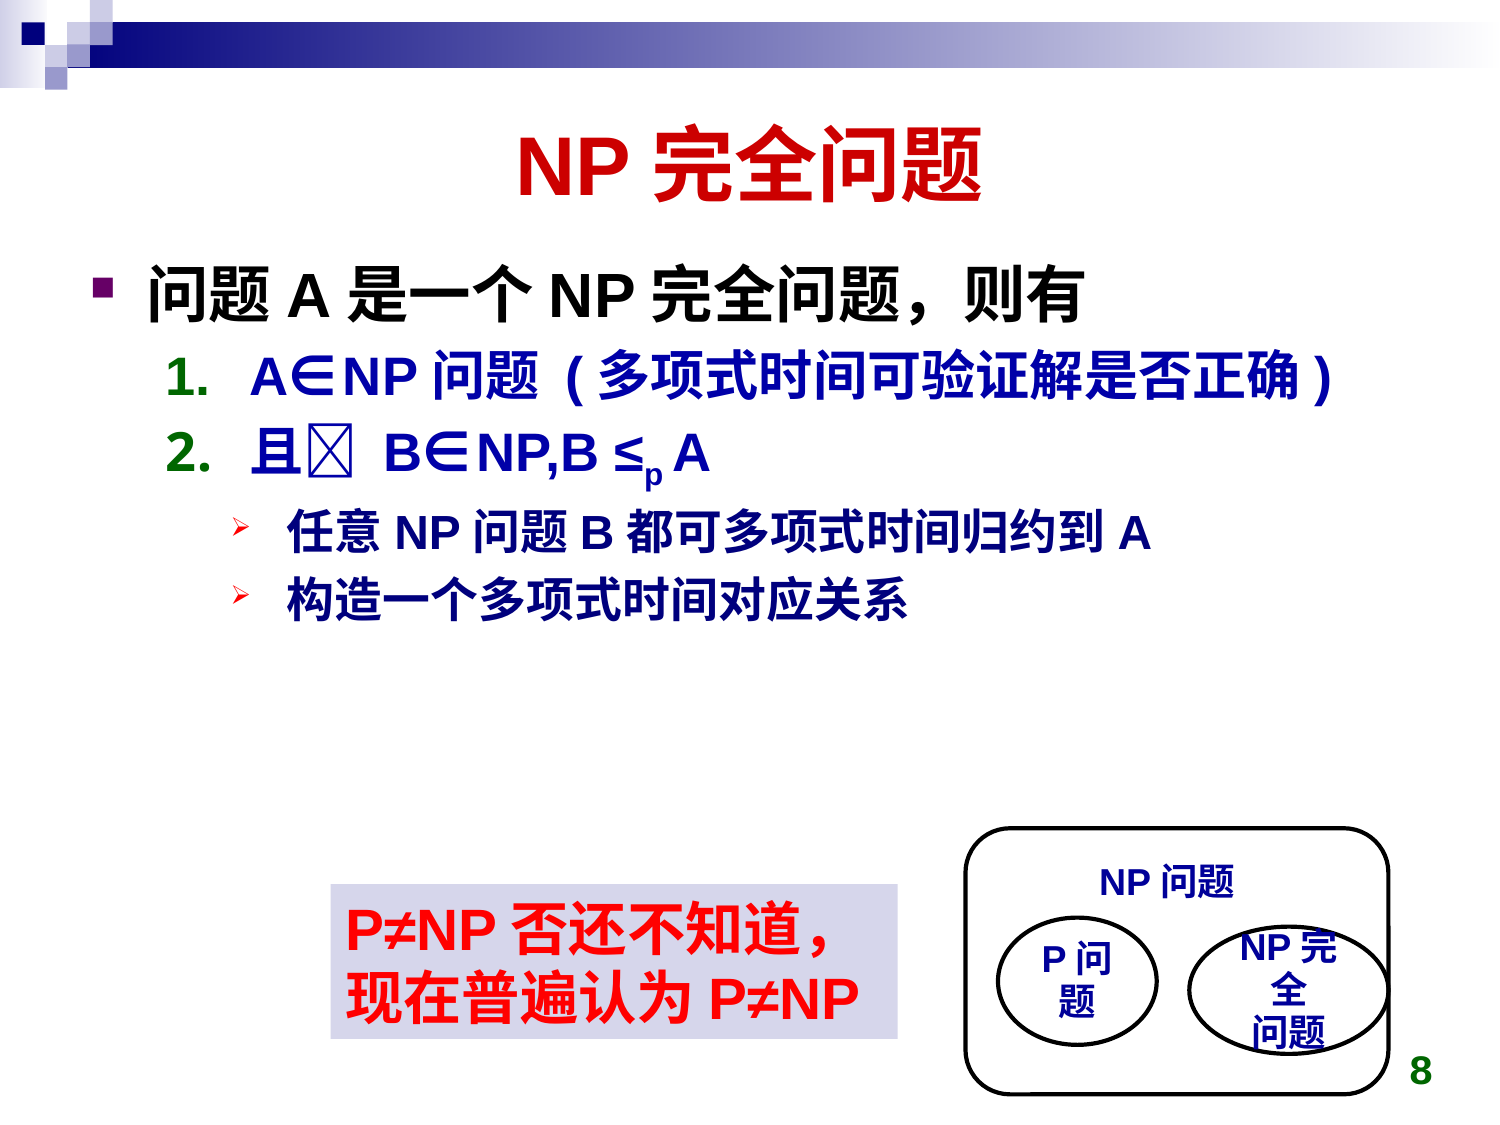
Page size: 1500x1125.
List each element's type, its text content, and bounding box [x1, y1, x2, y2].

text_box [965, 827, 1389, 1095]
title NP完全问题 [75, 75, 1425, 243]
list 问题A是一个NP完全问题，则有 A∈NP问题 (多项式时间可验证解是否正确) 且 B∈NP,B ≤p A 任意NP问题B都可多项式时间归约到A 构造一个多项式时间对应关系 [75, 243, 1425, 1112]
text_box P≠NP否还不知道， 现在普遍认为P≠NP [330, 884, 898, 1039]
slide_number 8 [1392, 1025, 1449, 1100]
